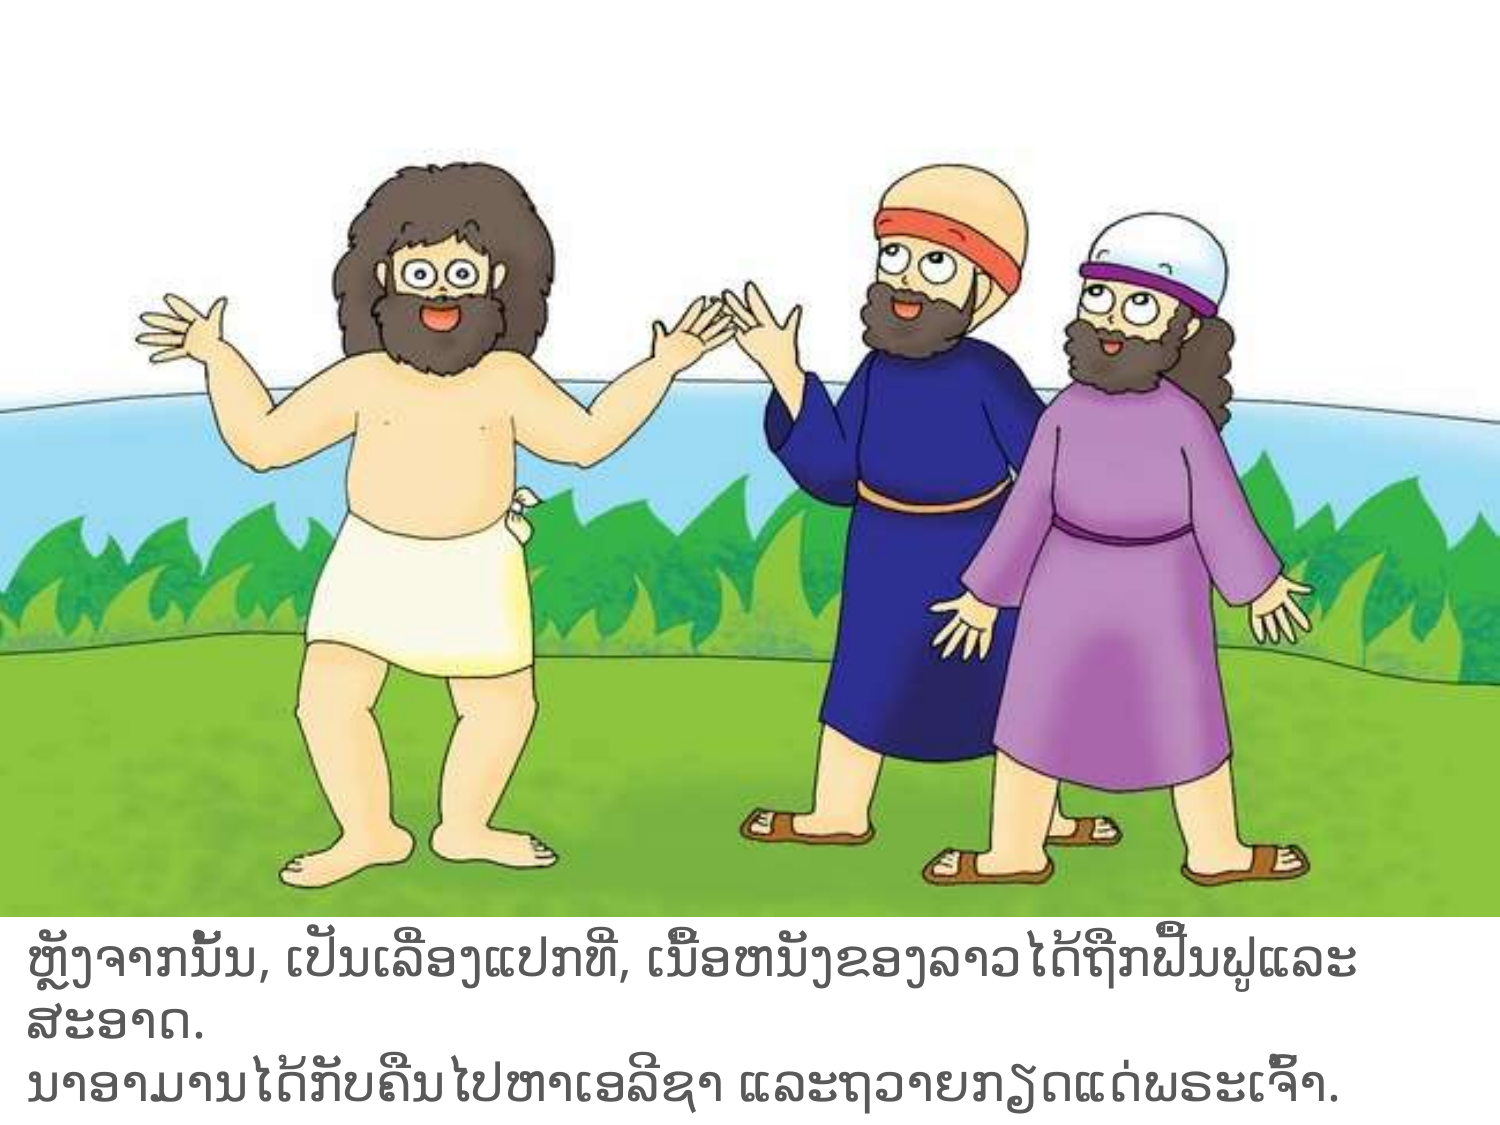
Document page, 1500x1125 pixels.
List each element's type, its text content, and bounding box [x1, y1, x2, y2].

text_box ຫຼັງຈາກນັ້ນ, ເປັນເລື່ອງແປກທີ່, ເນື້ອຫນັງຂອງລາວໄດ້ຖືກຟື້ນຟູແລະສະອາດ. ນາອາມານ​ໄດ້​ກັບ​ຄືນ​ໄປ​ຫາ​ເອລີຊາ ແລະ​ຖວາຍ​ກຽດ​ແດ່​ພຣະເຈົ້າ. [11, 924, 1498, 1119]
picture [0, 1, 1500, 918]
